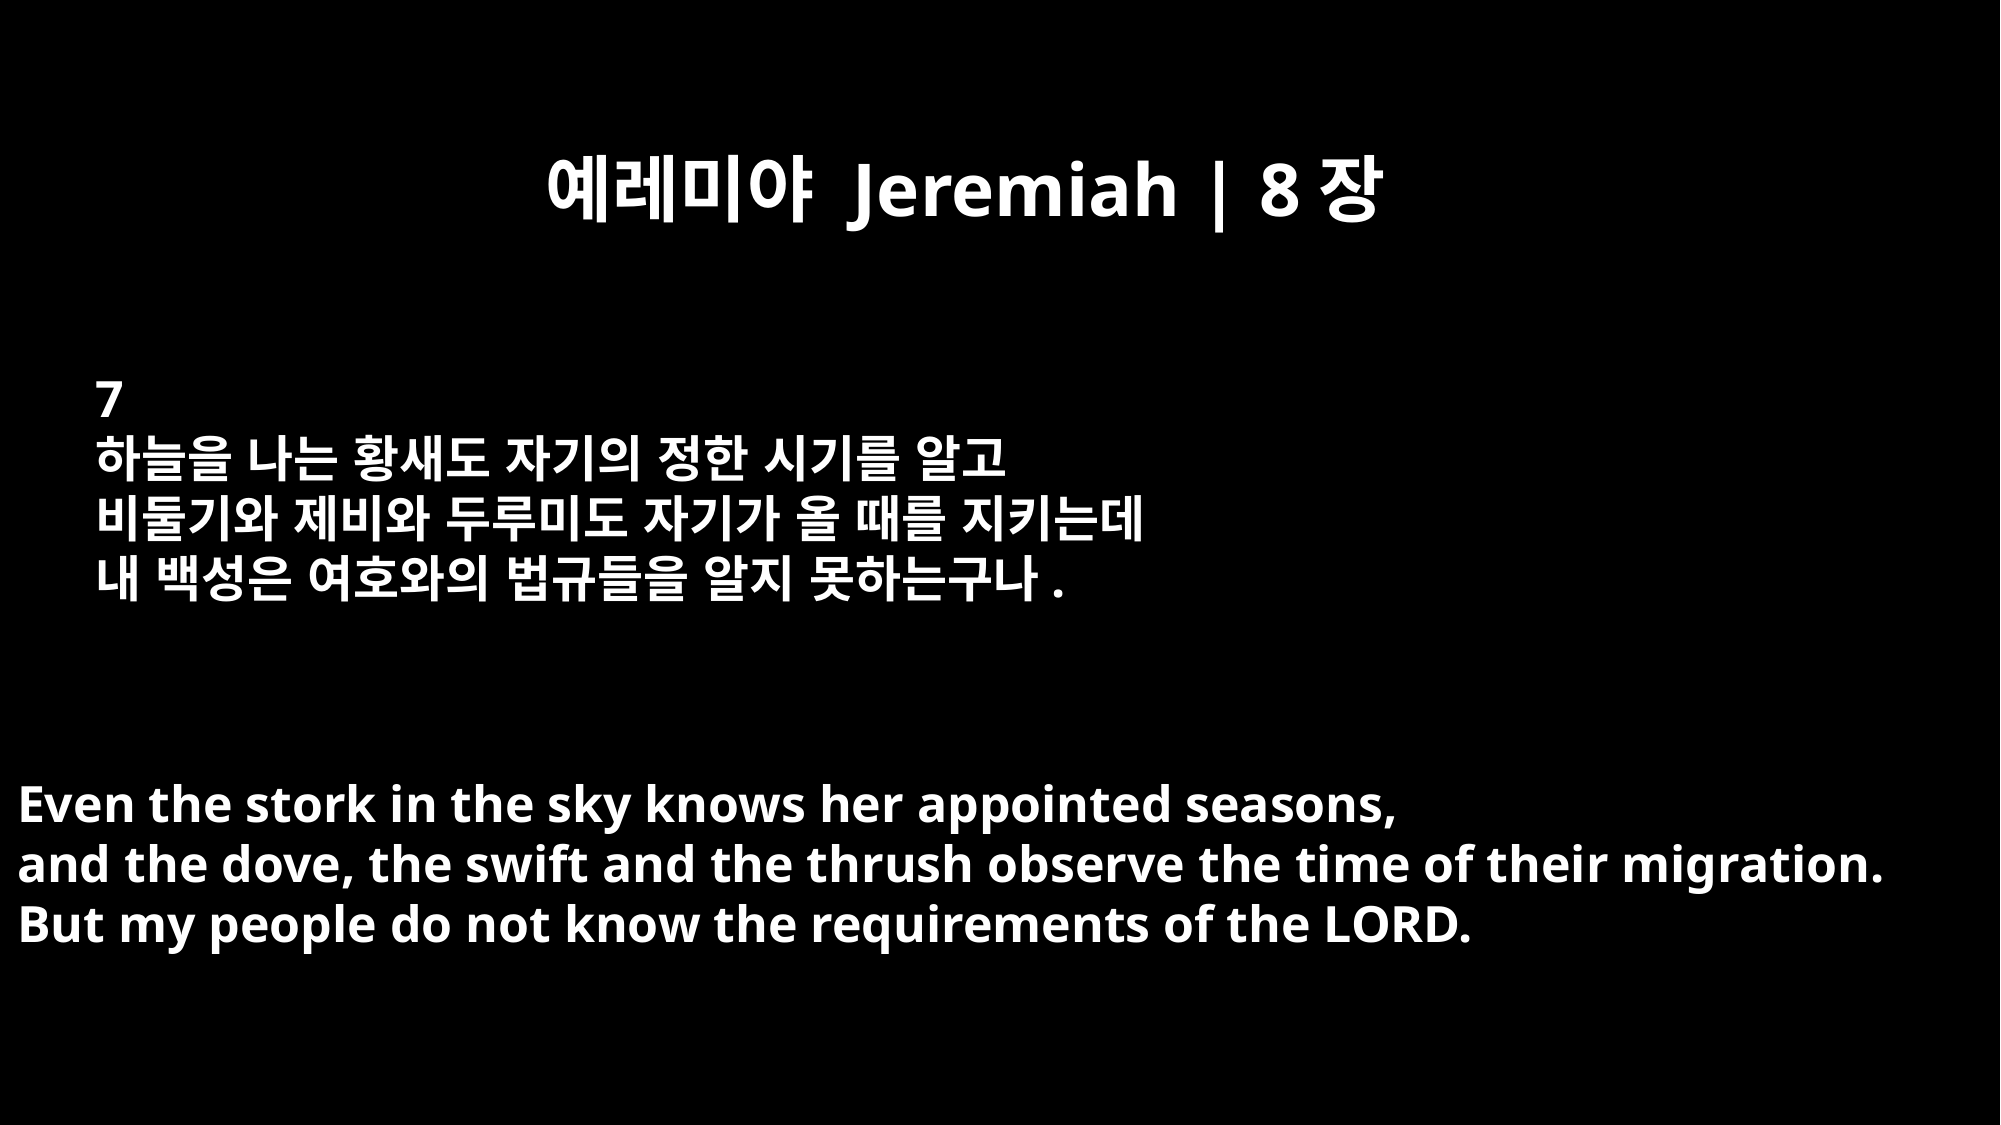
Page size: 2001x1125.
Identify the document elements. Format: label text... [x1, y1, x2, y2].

text_box 7 하늘을 나는 황새도 자기의 정한 시기를 알고 비둘기와 제비와 두루미도 자기가 올 때를 지키는데 내 백성은 여호와의 법규들을 알지 못하는구나. [80, 359, 1161, 615]
text_box 예레미야 Jeremiah | 8장 [530, 136, 1401, 239]
text_box Even the stork in the sky knows her appointed seasons, and the dove, the swift and the thrush observe the time of their migration. But my people do not know the requirements of the LORD. [2, 764, 1901, 960]
